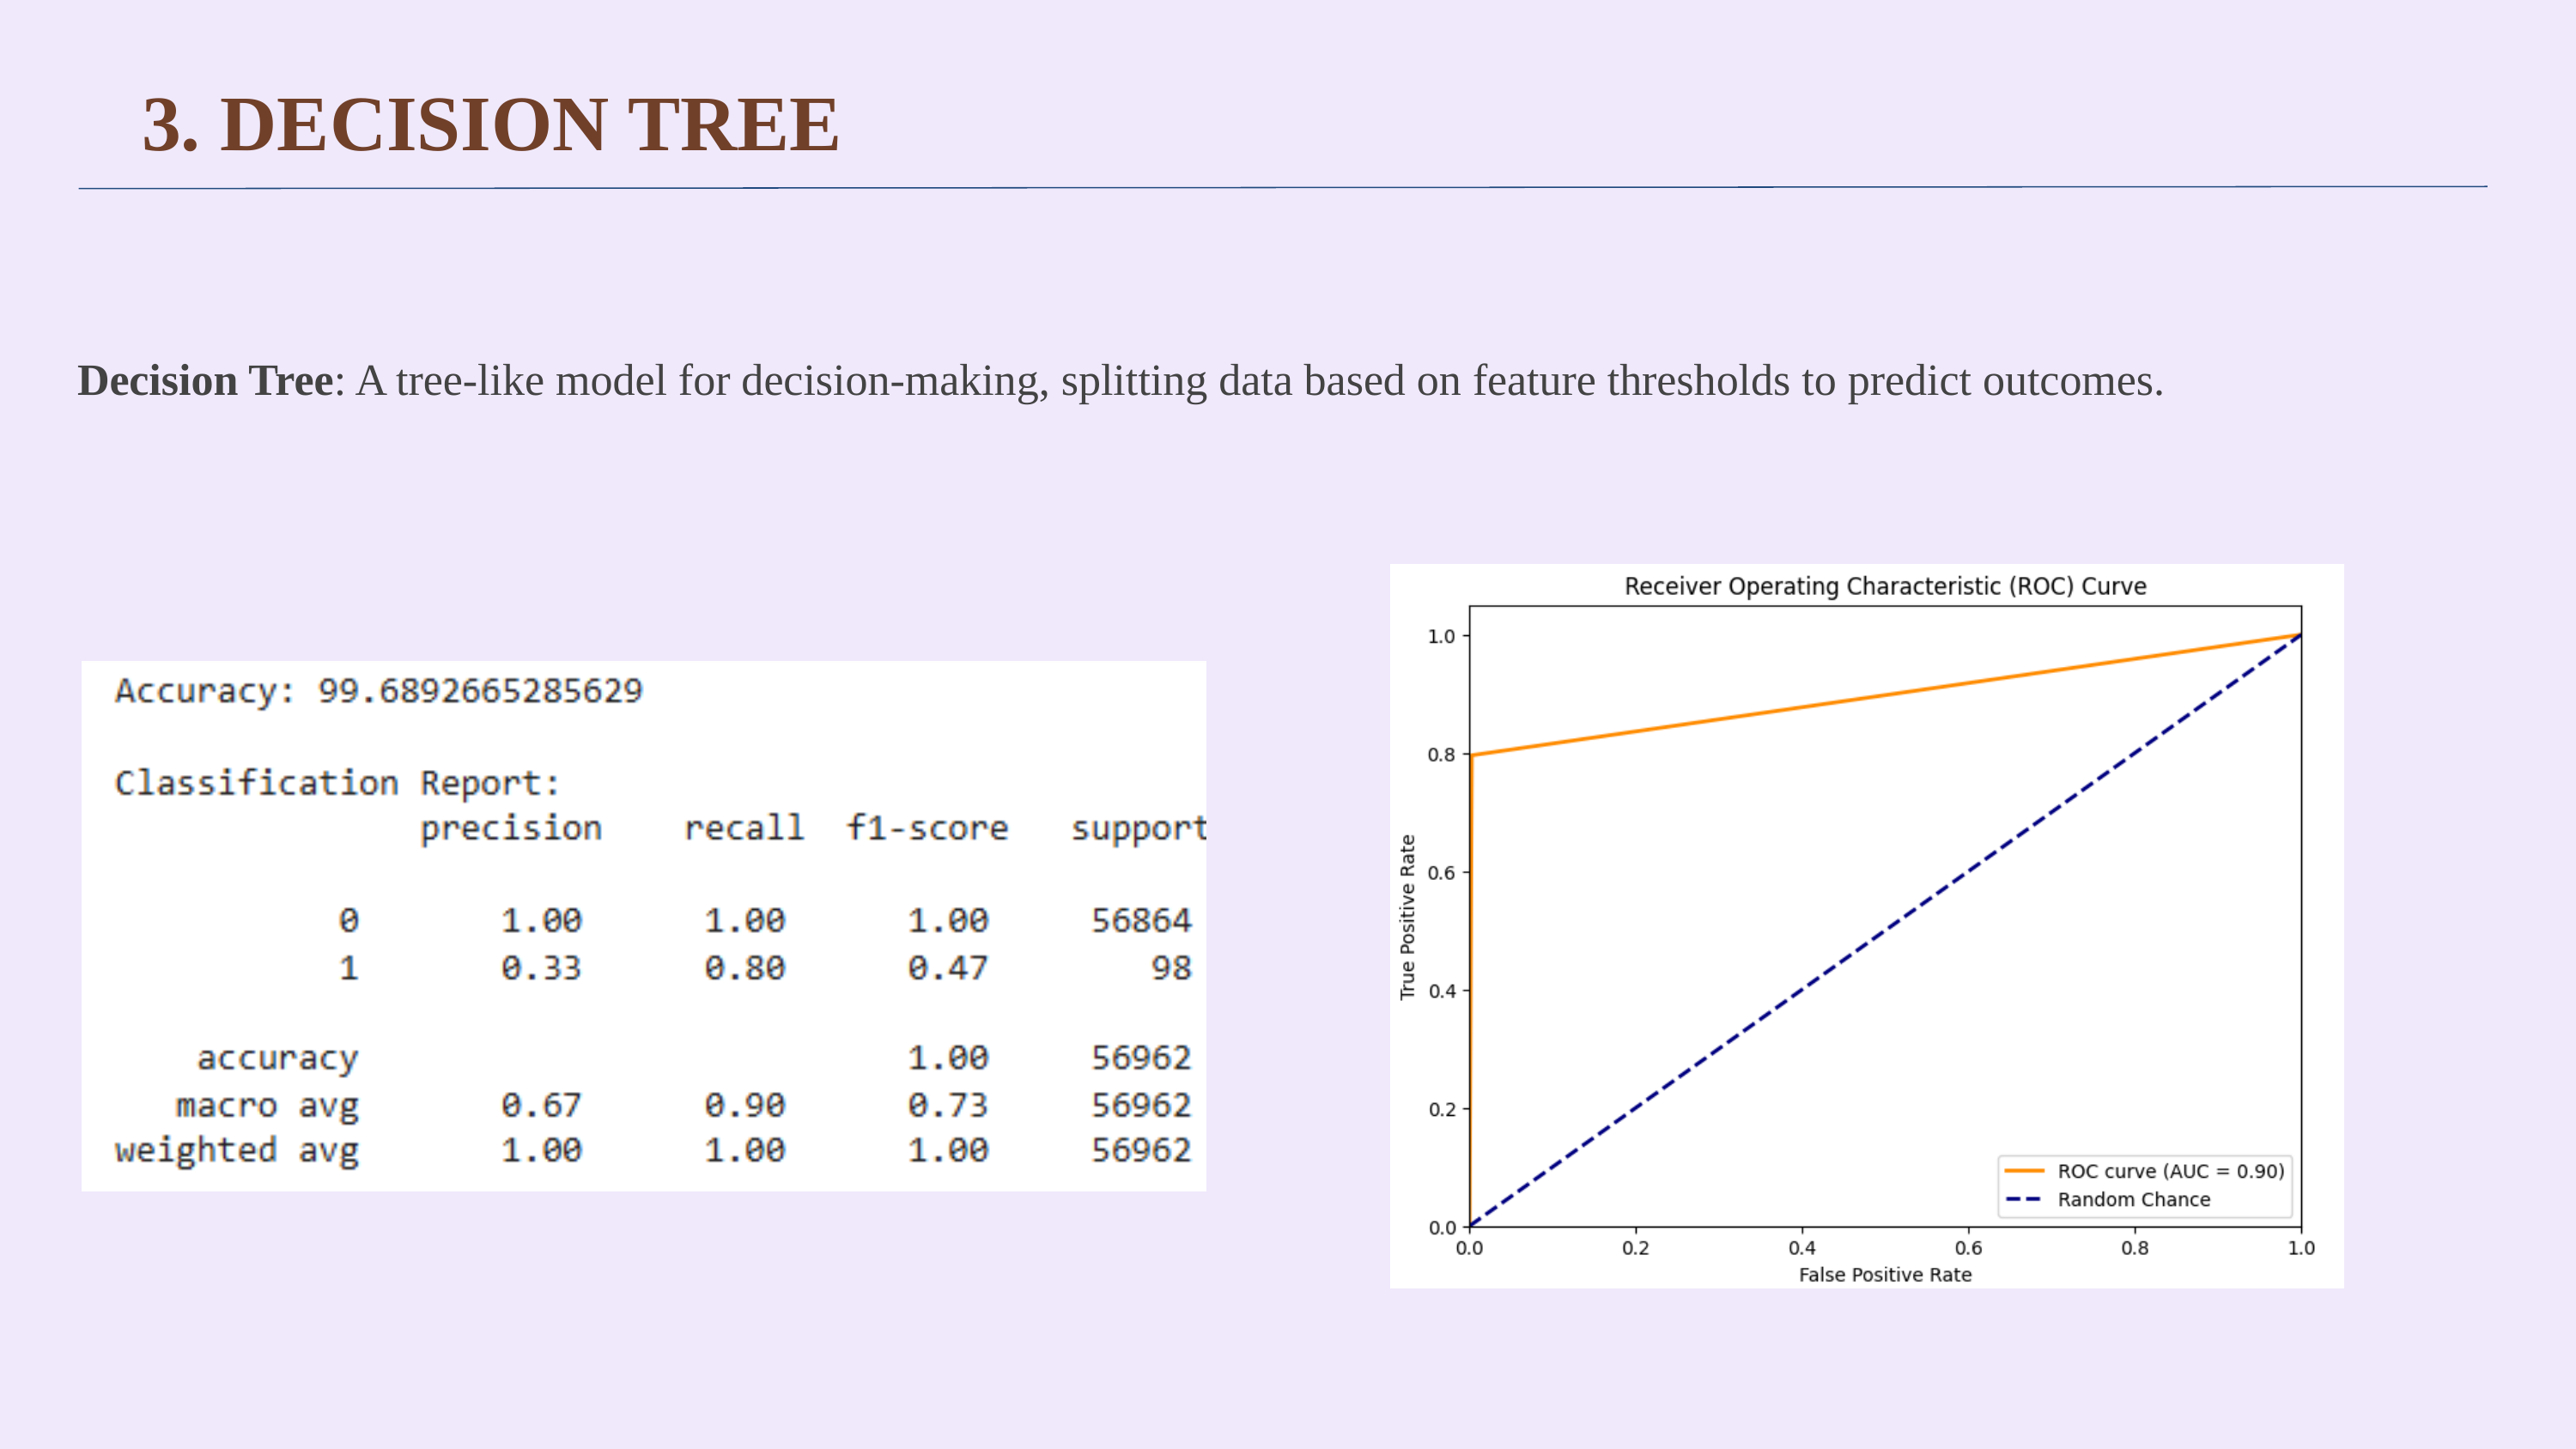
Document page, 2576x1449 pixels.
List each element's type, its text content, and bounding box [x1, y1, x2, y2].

title 3. DECISION TREE [64, 39, 2576, 200]
list Decision Tree: A tree-like model for decision-making, splitting data based on feature thresholds to predict outcomes. [64, 225, 2488, 483]
picture [1389, 564, 2345, 1288]
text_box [78, 185, 2488, 189]
picture [82, 660, 1206, 1191]
